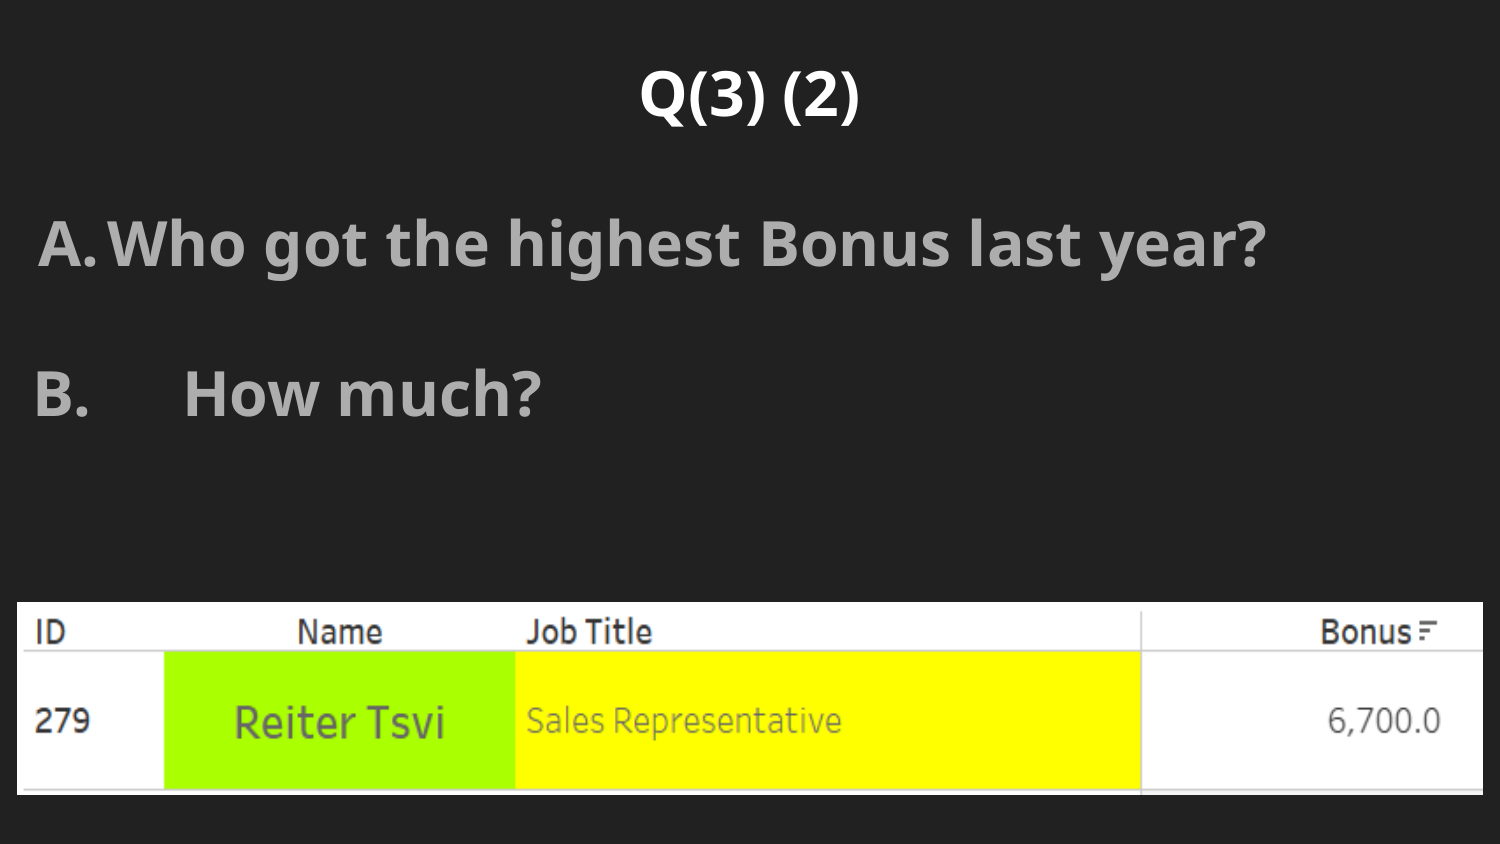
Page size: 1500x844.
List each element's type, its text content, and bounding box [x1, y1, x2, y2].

title Q(3) (2) Who got the highest Bonus last year? B. How much? [17, 39, 1483, 447]
picture [16, 601, 1484, 795]
